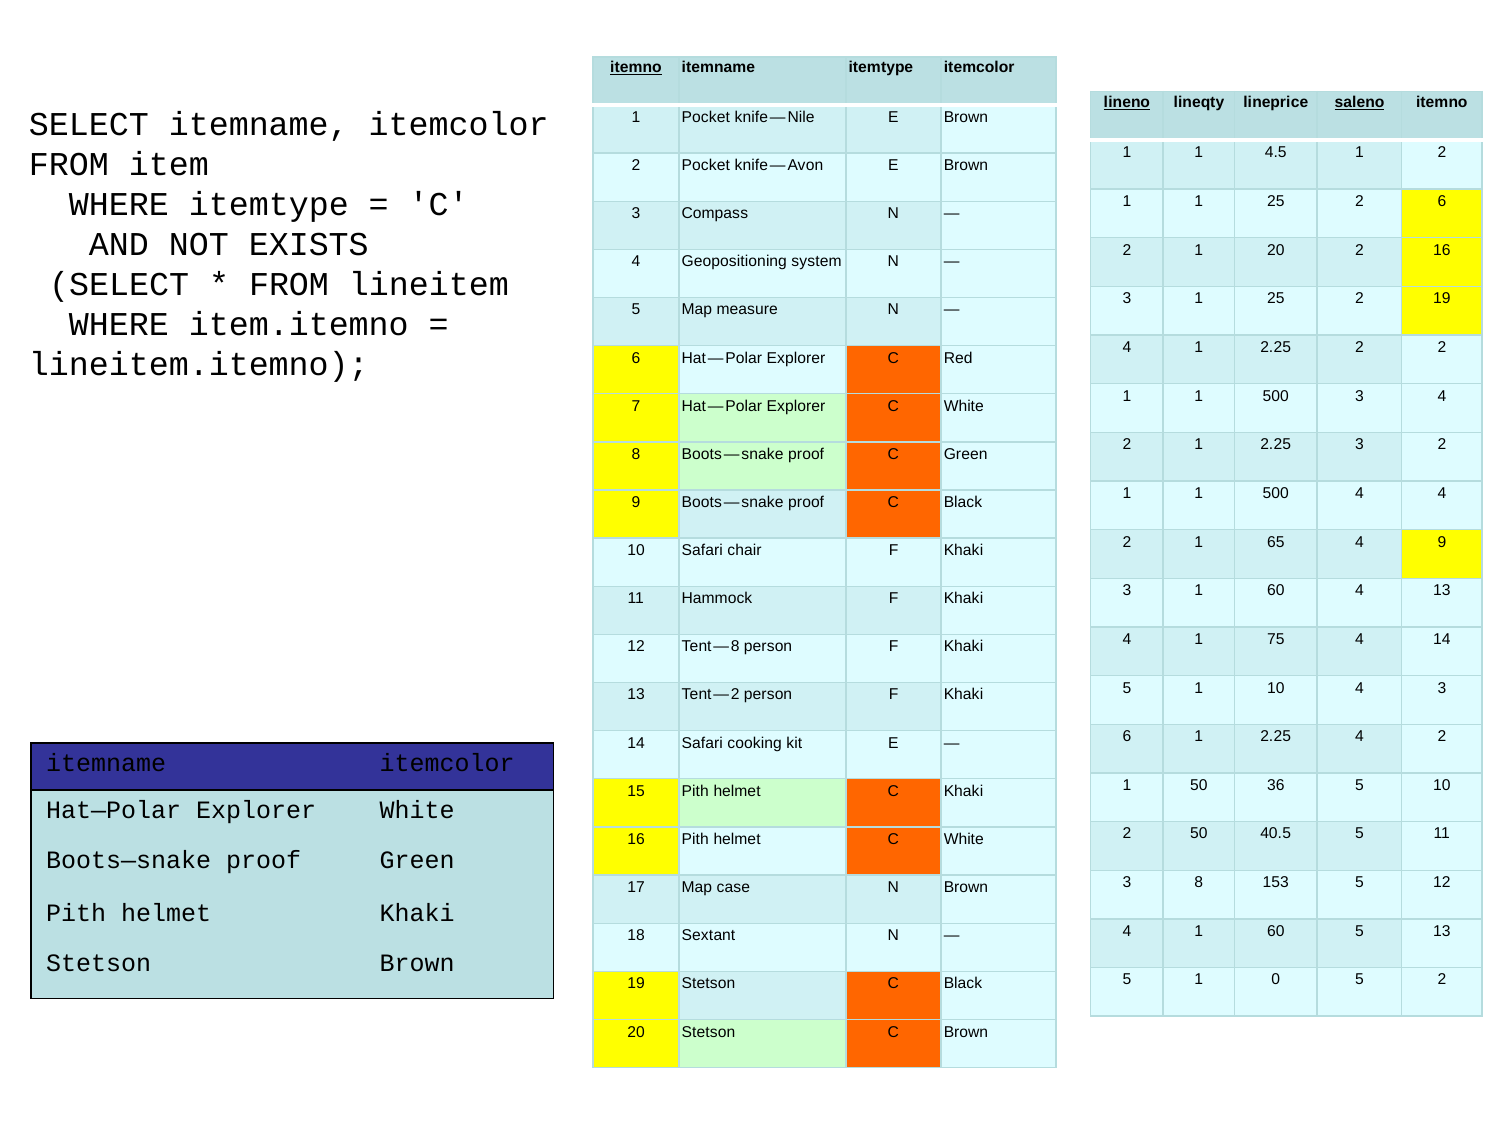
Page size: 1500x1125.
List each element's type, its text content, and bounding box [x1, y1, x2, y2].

table_cell 11 [594, 587, 678, 634]
table_cell 4 [1318, 628, 1401, 675]
table_cell 16 [1402, 238, 1481, 286]
table_cell E [847, 731, 940, 778]
table_cell 10 [1402, 774, 1481, 821]
table_cell 18 [594, 924, 678, 971]
table_cell 50 [1164, 774, 1234, 821]
table_header itemcolor [942, 58, 1055, 103]
table_cell 6 [1091, 725, 1162, 772]
table_cell 1 [1091, 482, 1162, 529]
table_cell 5 [1318, 968, 1401, 1015]
table_cell 25 [1235, 190, 1316, 237]
table_cell 3 [1318, 433, 1401, 480]
table_cell Brown [942, 107, 1055, 152]
table_cell Khaki [942, 539, 1055, 586]
table_cell 2 [1318, 287, 1401, 334]
table_cell 50 [1164, 822, 1234, 870]
table_cell — [942, 250, 1055, 297]
table_cell 12 [594, 635, 678, 682]
table_cell 14 [594, 731, 678, 778]
table_cell N [847, 924, 940, 971]
table_cell Green [364, 840, 553, 893]
table_cell 7 [594, 394, 678, 441]
table_cell 5 [1318, 774, 1401, 821]
table_cell 40.5 [1235, 822, 1316, 870]
table_cell C [847, 394, 940, 441]
table_cell 1 [1164, 579, 1234, 626]
table_cell 20 [1235, 238, 1316, 286]
table_cell 1 [1164, 384, 1234, 432]
table_cell N [847, 250, 940, 297]
table_cell E [847, 107, 940, 152]
table_cell 1 [1164, 968, 1234, 1015]
table_cell 10 [594, 539, 678, 586]
table_cell Pocket knife—Nile [680, 107, 845, 152]
table_cell 13 [594, 683, 678, 730]
table_header itemno [1402, 92, 1481, 138]
table_cell Safari cooking kit [680, 731, 845, 778]
table_cell 60 [1235, 579, 1316, 626]
table_cell 3 [1091, 287, 1162, 334]
table_cell 9 [1402, 530, 1481, 578]
table_cell 3 [1402, 676, 1481, 724]
table_cell 5 [1091, 676, 1162, 724]
table_cell 1 [1091, 142, 1162, 188]
table_cell Khaki [942, 635, 1055, 682]
table_cell 4 [1318, 579, 1401, 626]
table_header saleno [1318, 92, 1401, 138]
table_cell 1 [594, 107, 678, 152]
table_cell 500 [1235, 482, 1316, 529]
table_cell 4 [1402, 384, 1481, 432]
table_cell 6 [594, 346, 678, 393]
table_cell 10 [1235, 676, 1316, 724]
table_cell Khaki [364, 893, 553, 943]
table_cell Boots—snake proof [680, 491, 845, 537]
table_cell 19 [1402, 287, 1481, 334]
table_cell 1 [1164, 920, 1234, 967]
table_cell 17 [594, 876, 678, 923]
table_cell 12 [1402, 871, 1481, 918]
table_cell 1 [1164, 482, 1234, 529]
table_cell 4 [1318, 530, 1401, 578]
table_cell 4 [1091, 628, 1162, 675]
table_cell 4 [1318, 725, 1401, 772]
table_cell 2 [1091, 530, 1162, 578]
table_header lineprice [1235, 92, 1316, 138]
table_cell 75 [1235, 628, 1316, 675]
table_cell 2 [1091, 433, 1162, 480]
table_cell 153 [1235, 871, 1316, 918]
table_header itemname [680, 58, 845, 103]
table_cell 4 [1318, 676, 1401, 724]
table_cell N [847, 202, 940, 249]
table_cell 2 [1402, 968, 1481, 1015]
table_header itemtype [847, 58, 940, 103]
table_cell 2.25 [1235, 725, 1316, 772]
table_cell 3 [594, 202, 678, 249]
table_cell 6 [1402, 190, 1481, 237]
table_cell 5 [1318, 920, 1401, 967]
table_cell C [847, 972, 940, 1019]
table_cell 1 [1091, 384, 1162, 432]
table_cell Hammock [680, 587, 845, 634]
table_cell Hat—Polar Explorer [32, 791, 364, 840]
table_cell 60 [1235, 920, 1316, 967]
table_cell Pocket knife—Avon [680, 154, 845, 201]
table_cell 2 [1402, 433, 1481, 480]
table_cell Brown [942, 876, 1055, 923]
table_cell Stetson [680, 972, 845, 1019]
table_cell Stetson [680, 1020, 845, 1067]
table_cell 1 [1164, 287, 1234, 334]
table_cell Khaki [942, 683, 1055, 730]
table_cell 20 [594, 1020, 678, 1067]
table_cell 1 [1091, 190, 1162, 237]
table_cell Brown [942, 1020, 1055, 1067]
table_cell Map measure [680, 298, 845, 345]
table_cell 4 [1091, 336, 1162, 383]
table_cell Safari chair [680, 539, 845, 586]
table_cell F [847, 587, 940, 634]
table_cell Red [942, 346, 1055, 393]
table_cell Green [942, 443, 1055, 489]
table_cell — [942, 202, 1055, 249]
table_cell 2.25 [1235, 336, 1316, 383]
table_cell 2 [1318, 190, 1401, 237]
table_cell C [847, 443, 940, 489]
table_cell N [847, 298, 940, 345]
table_cell 2 [1402, 142, 1481, 188]
table_cell Pith helmet [680, 779, 845, 826]
table_cell F [847, 683, 940, 730]
table_cell 2.25 [1235, 433, 1316, 480]
table_cell N [847, 876, 940, 923]
table_cell 1 [1164, 238, 1234, 286]
table_cell 2 [1402, 336, 1481, 383]
table_cell C [847, 1020, 940, 1067]
table_cell White [942, 828, 1055, 874]
table_cell 36 [1235, 774, 1316, 821]
table_cell 4 [1318, 482, 1401, 529]
table_cell 19 [594, 972, 678, 1019]
table_cell Boots—snake proof [32, 840, 364, 893]
table_cell 1 [1164, 190, 1234, 237]
table_cell 4.5 [1235, 142, 1316, 188]
table_cell 13 [1402, 920, 1481, 967]
table_header lineno [1091, 92, 1162, 138]
table_cell Sextant [680, 924, 845, 971]
table_cell 4 [1402, 482, 1481, 529]
table_cell F [847, 635, 940, 682]
table_cell — [942, 924, 1055, 971]
table_cell 2 [1091, 238, 1162, 286]
table_cell Pith helmet [680, 828, 845, 874]
table_cell 4 [1091, 920, 1162, 967]
table_cell 1 [1164, 628, 1234, 675]
table_cell 16 [594, 828, 678, 874]
table_cell White [364, 791, 553, 840]
table_cell 2 [1091, 822, 1162, 870]
table_cell 1 [1164, 142, 1234, 188]
table_cell 65 [1235, 530, 1316, 578]
table_cell 15 [594, 779, 678, 826]
table_cell 2 [1318, 336, 1401, 383]
table_cell Hat—Polar Explorer [680, 394, 845, 441]
table_cell 13 [1402, 579, 1481, 626]
table_cell 3 [1318, 384, 1401, 432]
table_cell Geopositioning system [680, 250, 845, 297]
table_cell C [847, 491, 940, 537]
table_cell 3 [1091, 871, 1162, 918]
table_cell Tent—8 person [680, 635, 845, 682]
table_cell 5 [1091, 968, 1162, 1015]
table_cell Khaki [942, 779, 1055, 826]
table_cell 1 [1164, 433, 1234, 480]
table_cell 4 [594, 250, 678, 297]
table_cell Brown [364, 943, 553, 998]
table_cell Stetson [32, 943, 364, 998]
table_cell Boots—snake proof [680, 443, 845, 489]
table_cell 1 [1164, 530, 1234, 578]
table_cell E [847, 154, 940, 201]
table_cell C [847, 779, 940, 826]
table_cell 1 [1091, 774, 1162, 821]
table_header itemno [594, 58, 678, 103]
table_cell 9 [594, 491, 678, 537]
table_cell Map case [680, 876, 845, 923]
table_cell Black [942, 972, 1055, 1019]
table_cell Compass [680, 202, 845, 249]
table_header itemname [32, 744, 364, 789]
table_cell 5 [1318, 822, 1401, 870]
table_cell — [942, 298, 1055, 345]
table_cell 1 [1318, 142, 1401, 188]
table_cell Pith helmet [32, 893, 364, 943]
table_cell 0 [1235, 968, 1316, 1015]
table_cell 5 [1318, 871, 1401, 918]
table_cell White [942, 394, 1055, 441]
table_cell 14 [1402, 628, 1481, 675]
table_cell 1 [1164, 725, 1234, 772]
table_cell Brown [942, 154, 1055, 201]
table_cell 2 [1402, 725, 1481, 772]
table_cell 2 [1318, 238, 1401, 286]
table_cell C [847, 346, 940, 393]
table_cell 1 [1164, 676, 1234, 724]
text_box SELECT itemname, itemcolor FROM item WHERE itemtype = 'C' AND NOT EXISTS (SELECT * FROM lineitem WHERE item.itemno = lineitem.itemno); [14, 95, 593, 430]
table_cell C [847, 828, 940, 874]
table_cell F [847, 539, 940, 586]
table_cell 11 [1402, 822, 1481, 870]
table_cell 500 [1235, 384, 1316, 432]
table_cell 25 [1235, 287, 1316, 334]
table_cell 5 [594, 298, 678, 345]
table_cell Khaki [942, 587, 1055, 634]
table_cell 3 [1091, 579, 1162, 626]
table_header lineqty [1164, 92, 1234, 138]
table_cell 8 [594, 443, 678, 489]
table_cell Hat—Polar Explorer [680, 346, 845, 393]
table_cell 2 [594, 154, 678, 201]
table_cell 1 [1164, 336, 1234, 383]
table_cell 8 [1164, 871, 1234, 918]
table_cell Tent—2 person [680, 683, 845, 730]
table_cell — [942, 731, 1055, 778]
table_header itemcolor [364, 744, 553, 789]
table_cell Black [942, 491, 1055, 537]
